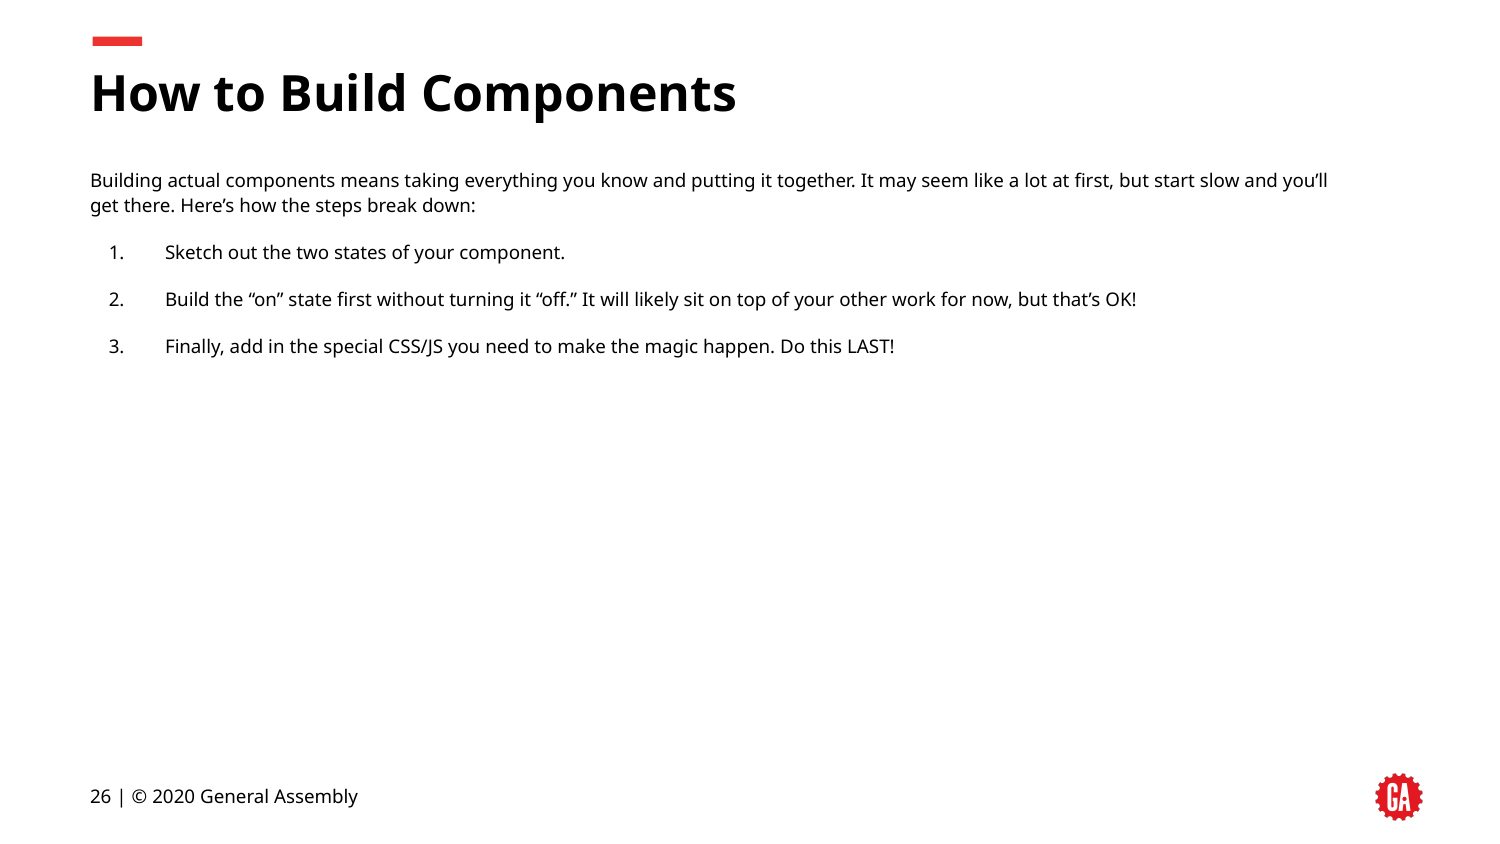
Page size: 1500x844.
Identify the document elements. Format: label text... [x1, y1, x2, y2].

title How to Build Components [75, 46, 1473, 140]
list Building actual components means taking everything you know and putting it together. It may seem like a lot at first, but start slow and you’ll get there. Here’s how the steps break down: Sketch out the two states of your component. Build the “on” state first without turning it “off.” It will likely sit on top of your other work for now, but that’s OK! Finally, add in the special CSS/JS you need to make the magic happen. Do this LAST! [75, 150, 1349, 688]
picture [1373, 771, 1425, 823]
slide_number ‹#› | © 2020 General Assembly [75, 764, 465, 830]
